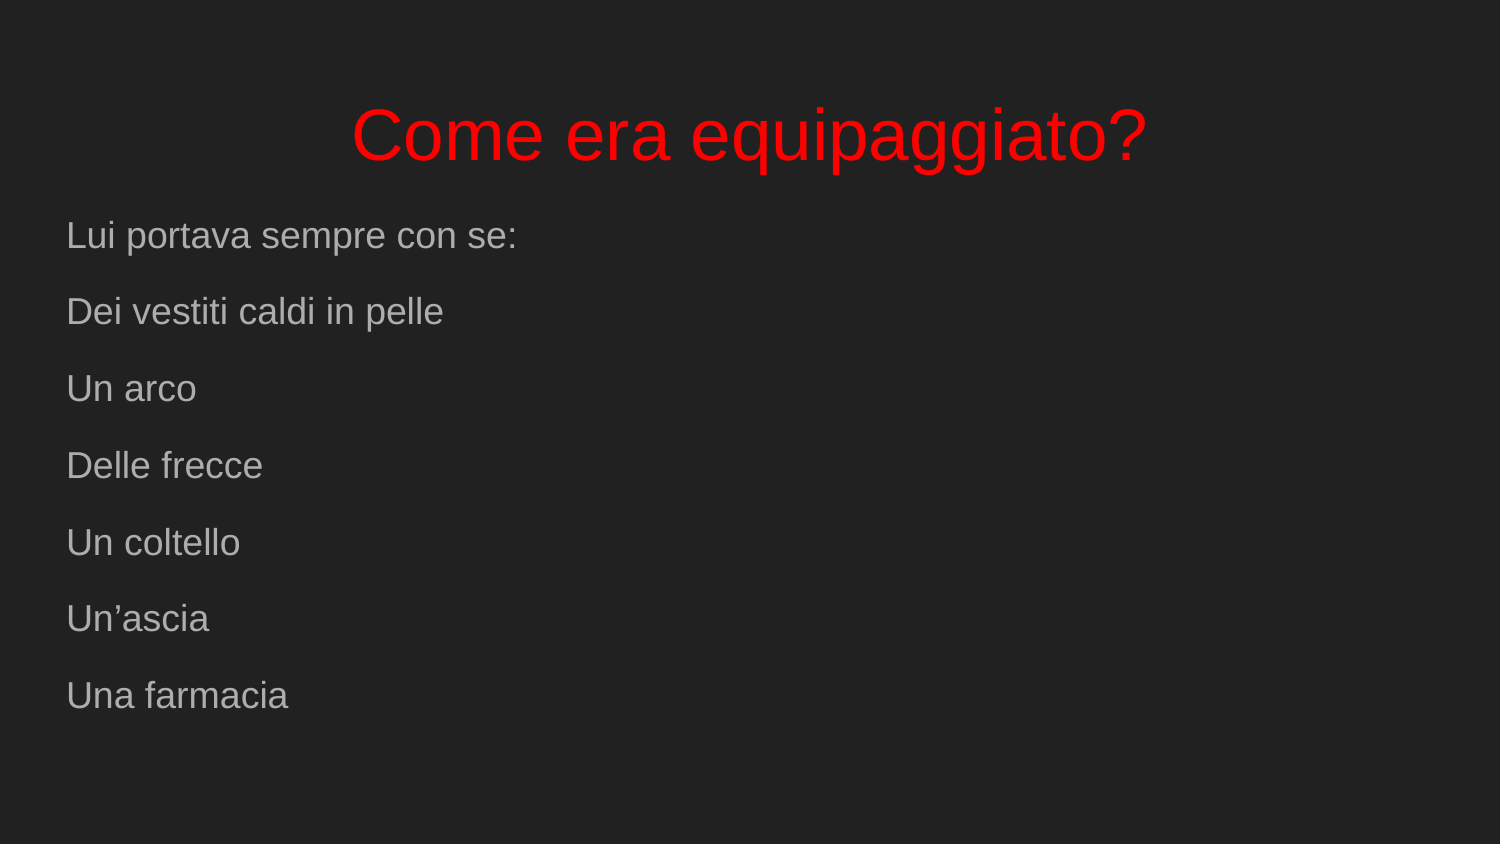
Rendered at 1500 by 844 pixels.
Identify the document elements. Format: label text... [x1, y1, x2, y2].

list Lui portava sempre con se: Dei vestiti caldi in pelle Un arco Delle frecce Un coltello Un’ascia Una farmacia [51, 189, 1449, 750]
title Come era equipaggiato? [51, 72, 1449, 189]
